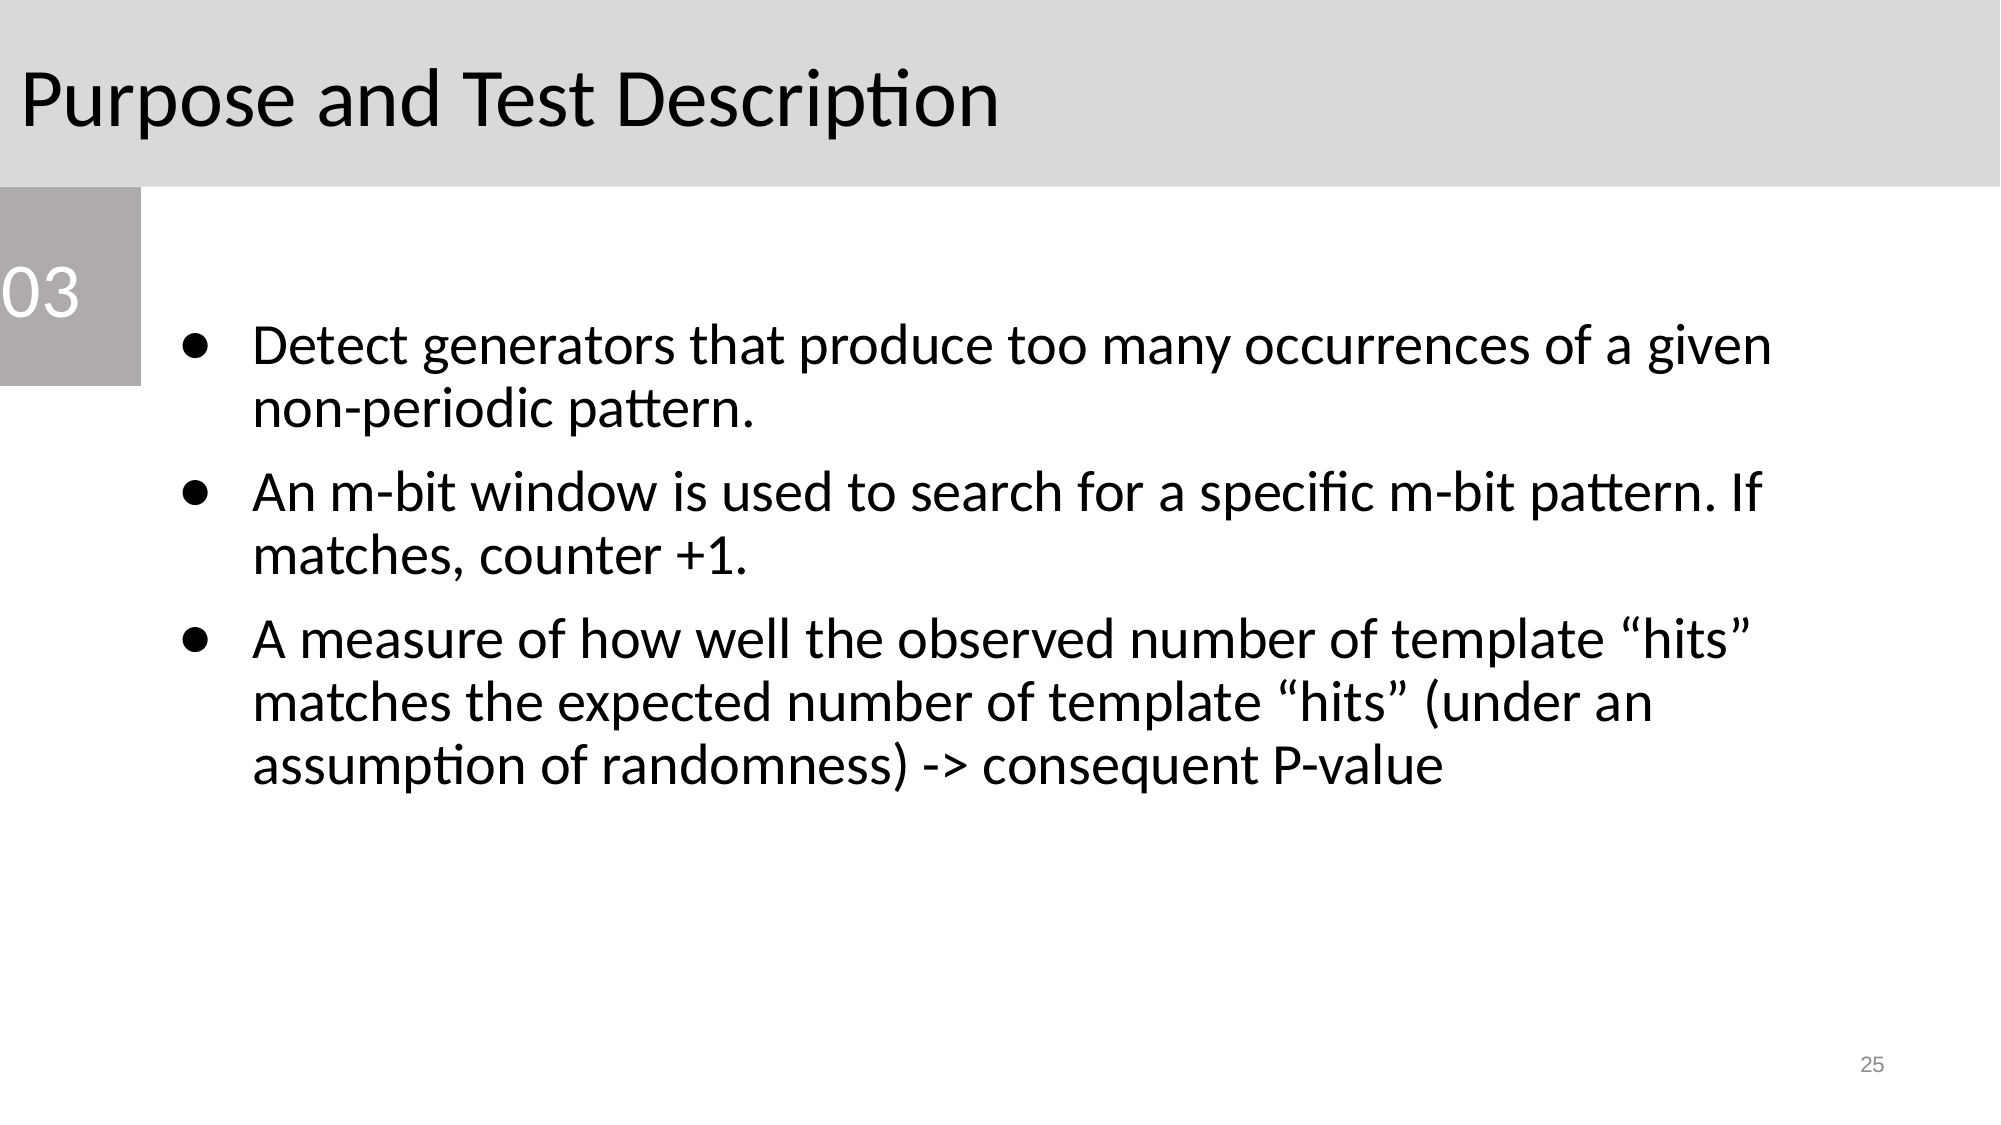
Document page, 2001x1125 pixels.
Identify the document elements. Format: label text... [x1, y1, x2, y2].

slide_number 25 [1433, 1042, 1900, 1103]
text_box Purpose and Test Description [0, 0, 2000, 187]
text_box Detect generators that produce too many occurrences of a given non-periodic pattern. An m-bit window is used to search for a specific m-bit pattern. If matches, counter +1. A measure of how well the observed number of template “hits” matches the expected number of template “hits” (under an assumption of randomness) -> consequent P-value [137, 299, 1863, 1014]
text_box 03 [0, 187, 142, 387]
